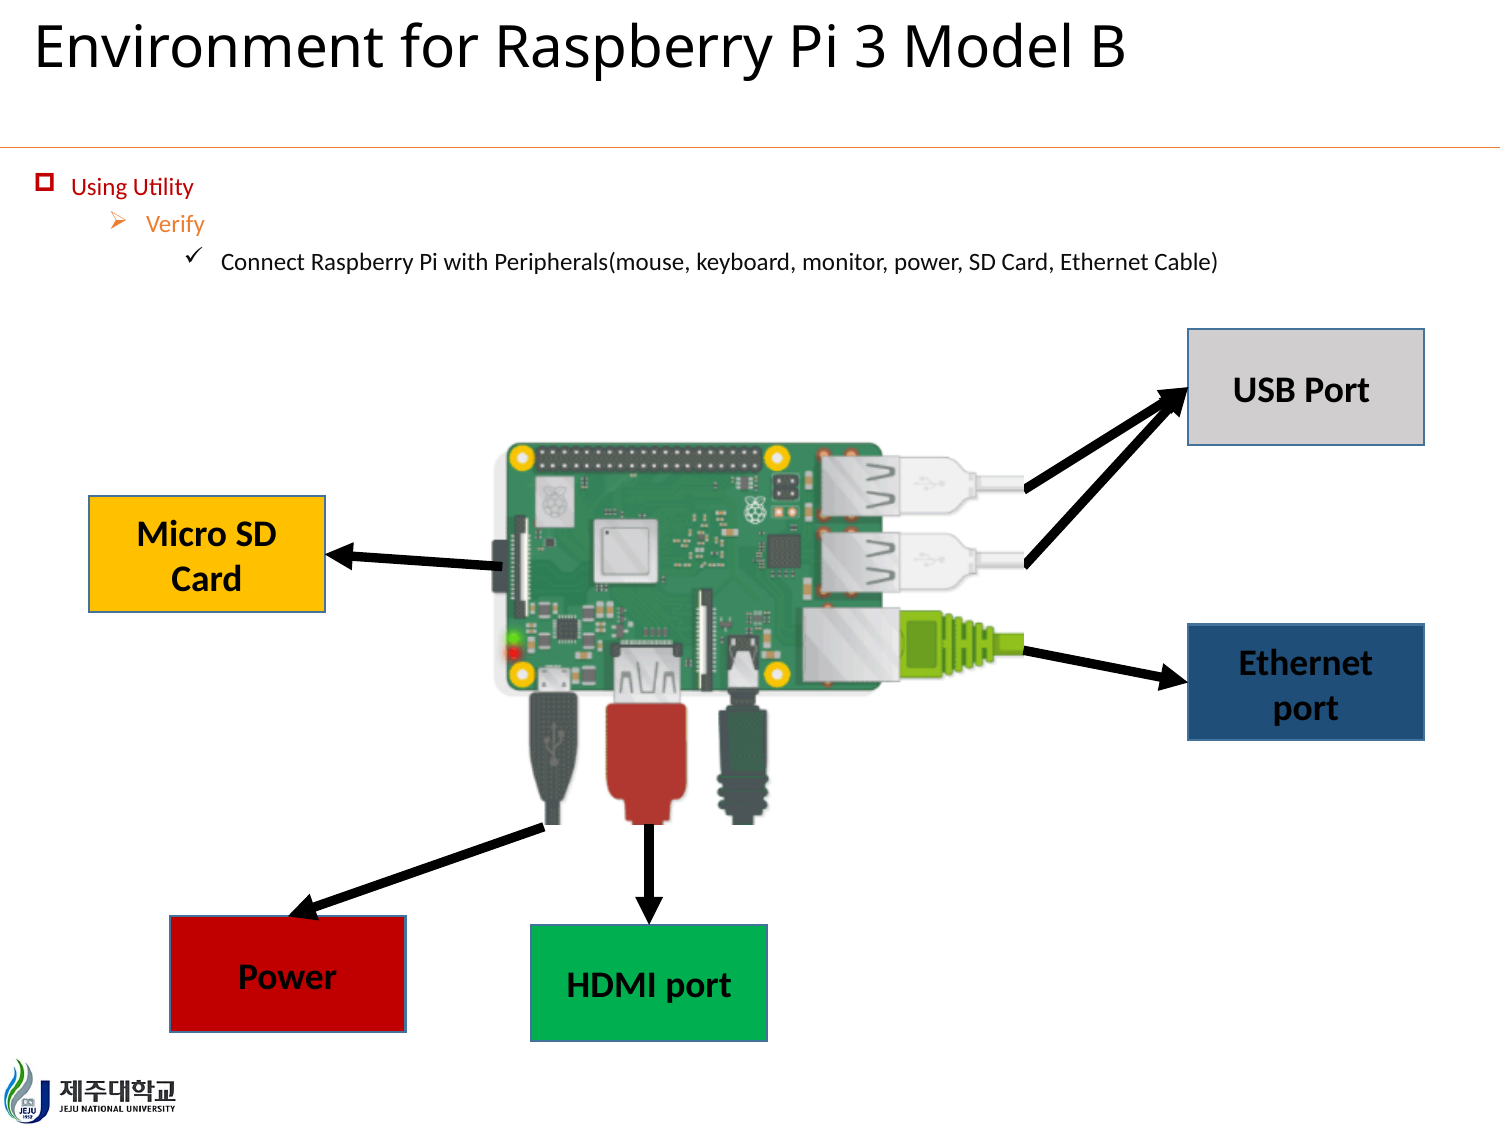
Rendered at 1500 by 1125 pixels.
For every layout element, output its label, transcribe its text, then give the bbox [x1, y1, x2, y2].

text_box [287, 826, 544, 917]
text_box Power [169, 915, 407, 1033]
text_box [1023, 387, 1188, 567]
text_box Ethernet port [1187, 623, 1425, 741]
picture [0, 1057, 177, 1125]
picture [476, 432, 1024, 825]
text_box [1023, 650, 1188, 683]
list Using Utility Verify Connect Raspberry Pi with Peripherals(mouse, keyboard, monitor, power, SD Card, Ethernet Cable) [18, 166, 1452, 330]
text_box HDMI port [530, 924, 768, 1042]
text_box Micro SD Card [88, 495, 326, 613]
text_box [324, 554, 503, 567]
title Environment for Raspberry Pi 3 Model B [18, 9, 1482, 167]
text_box USB Port [1187, 328, 1425, 446]
